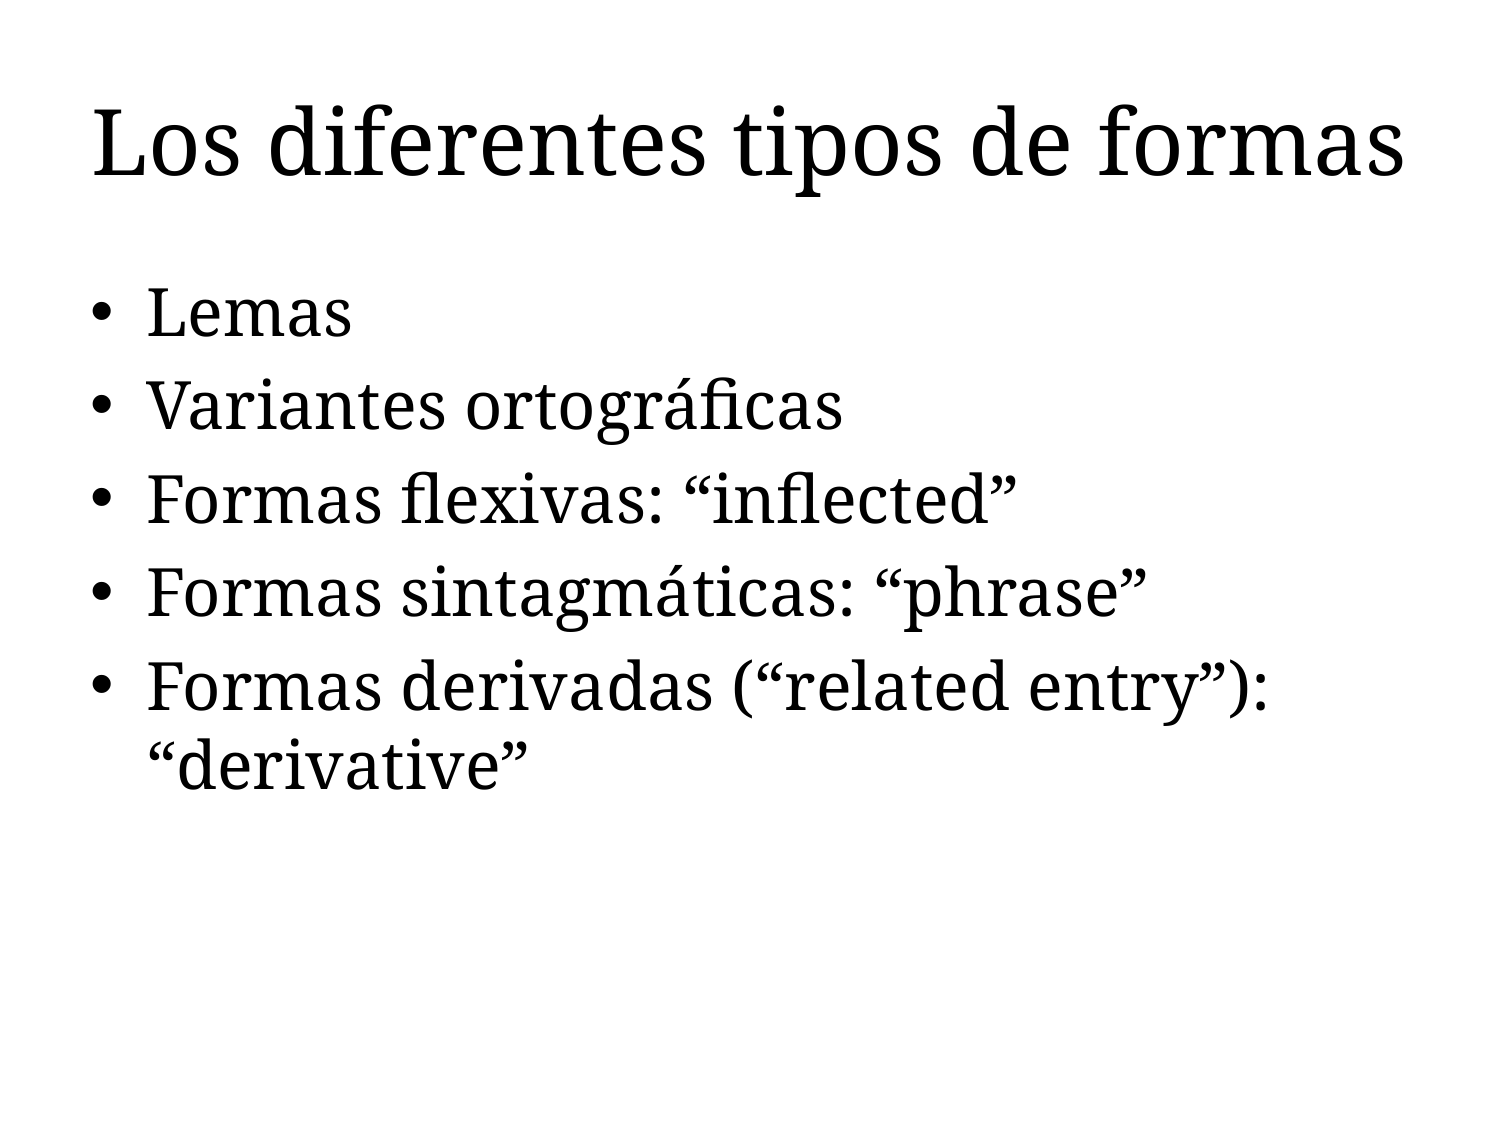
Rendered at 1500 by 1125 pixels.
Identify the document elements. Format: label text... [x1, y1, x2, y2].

list Lemas Variantes ortográficas Formas flexivas: “inflected” Formas sintagmáticas: “phrase” Formas derivadas (“related entry”): “derivative” [75, 262, 1425, 1005]
title Los diferentes tipos de formas [75, 45, 1425, 233]
